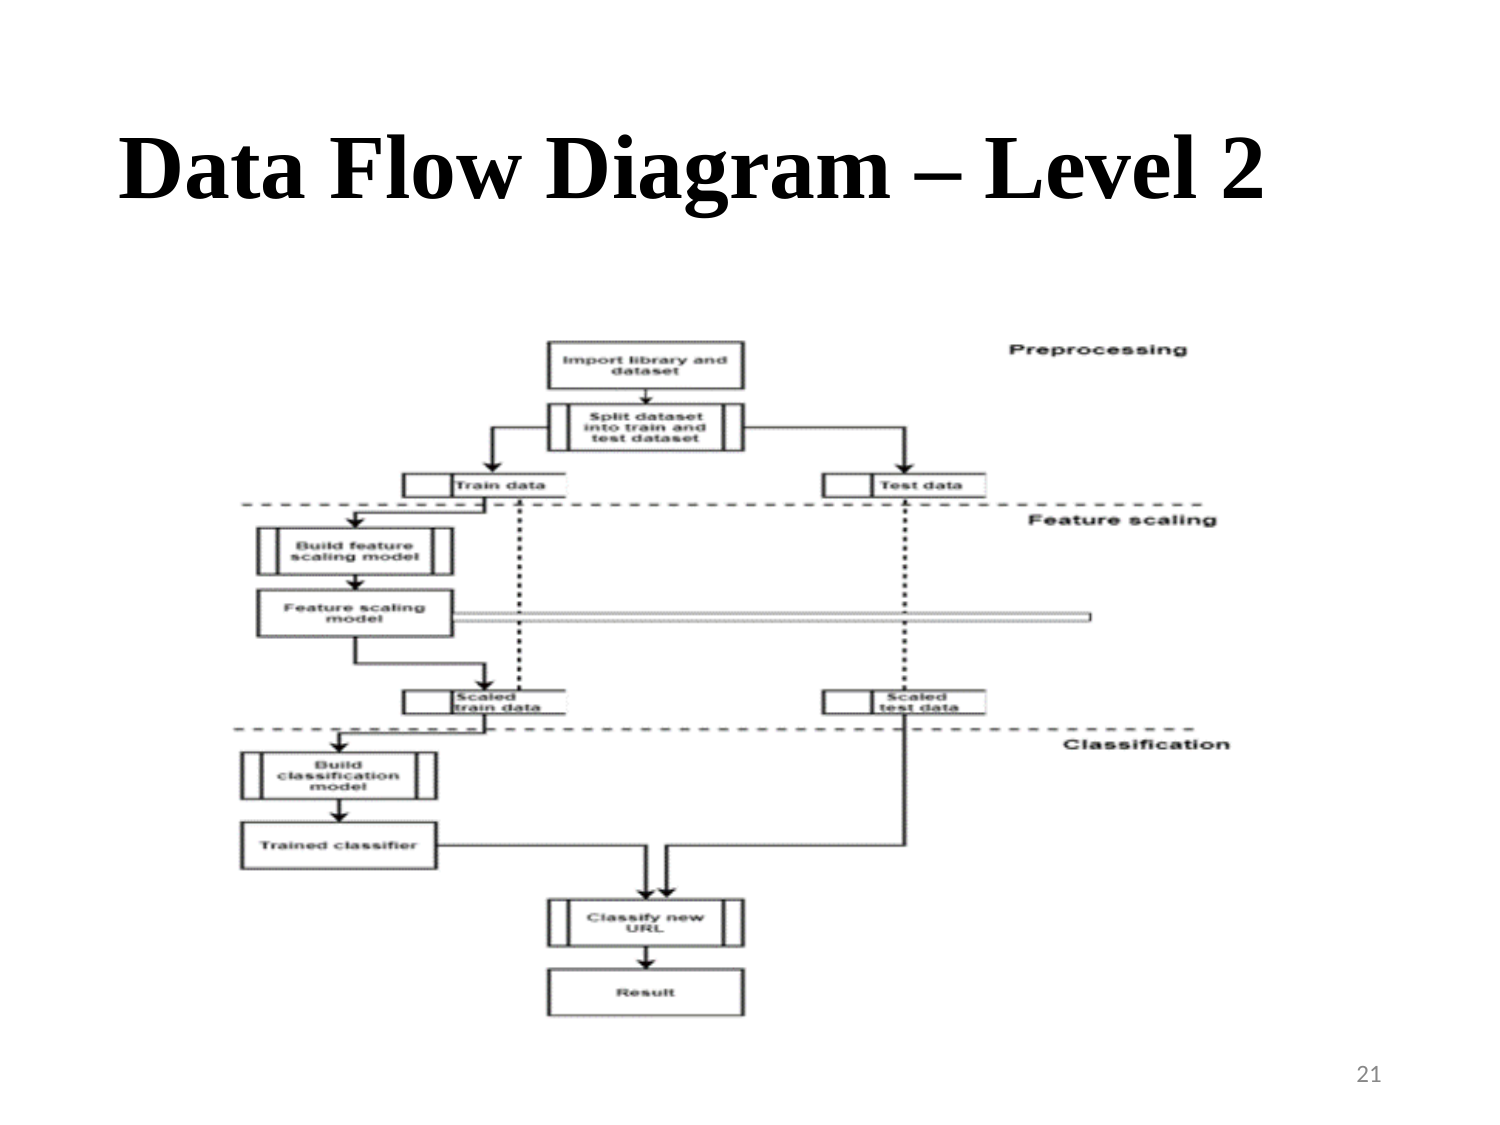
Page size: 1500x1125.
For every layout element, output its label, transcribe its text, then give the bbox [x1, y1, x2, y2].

picture [186, 310, 1451, 1039]
slide_number 21 [1059, 1047, 1397, 1103]
title Data Flow Diagram – Level 2 [103, 59, 1397, 278]
